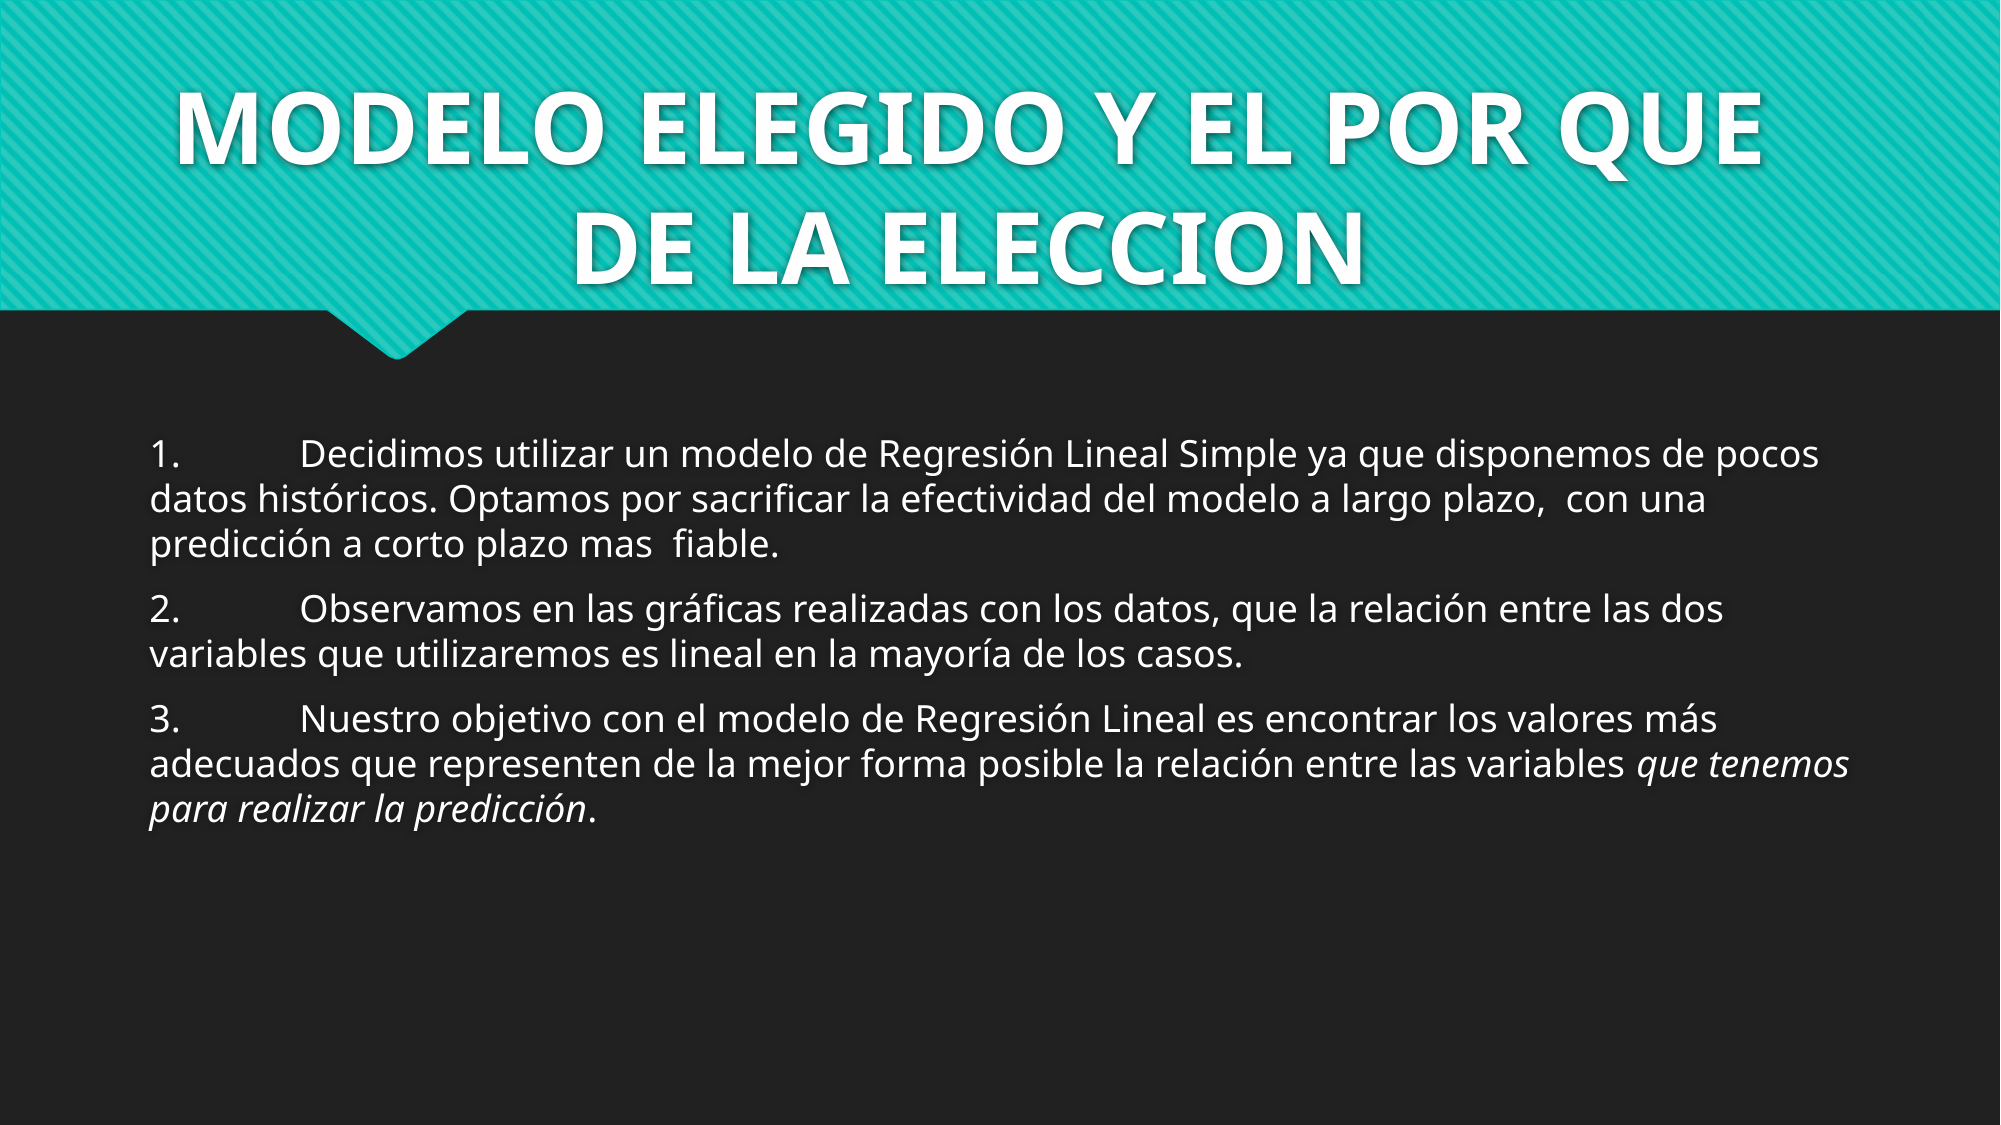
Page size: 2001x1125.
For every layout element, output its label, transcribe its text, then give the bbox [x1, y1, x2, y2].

list 1. Decidimos utilizar un modelo de Regresión Lineal Simple ya que disponemos de pocos datos históricos. Optamos por sacrificar la efectividad del modelo a largo plazo, con una predicción a corto plazo mas fiable. 2. Observamos en las gráficas realizadas con los datos, que la relación entre las dos variables que utilizaremos es lineal en la mayoría de los casos. 3. Nuestro objetivo con el modelo de Regresión Lineal es encontrar los valores más adecuados que representen de la mejor forma posible la relación entre las variables que tenemos para realizar la predicción. [134, 364, 1866, 962]
title MODELO ELEGIDO Y EL POR QUE DE LA ELECCION [102, 152, 1837, 313]
